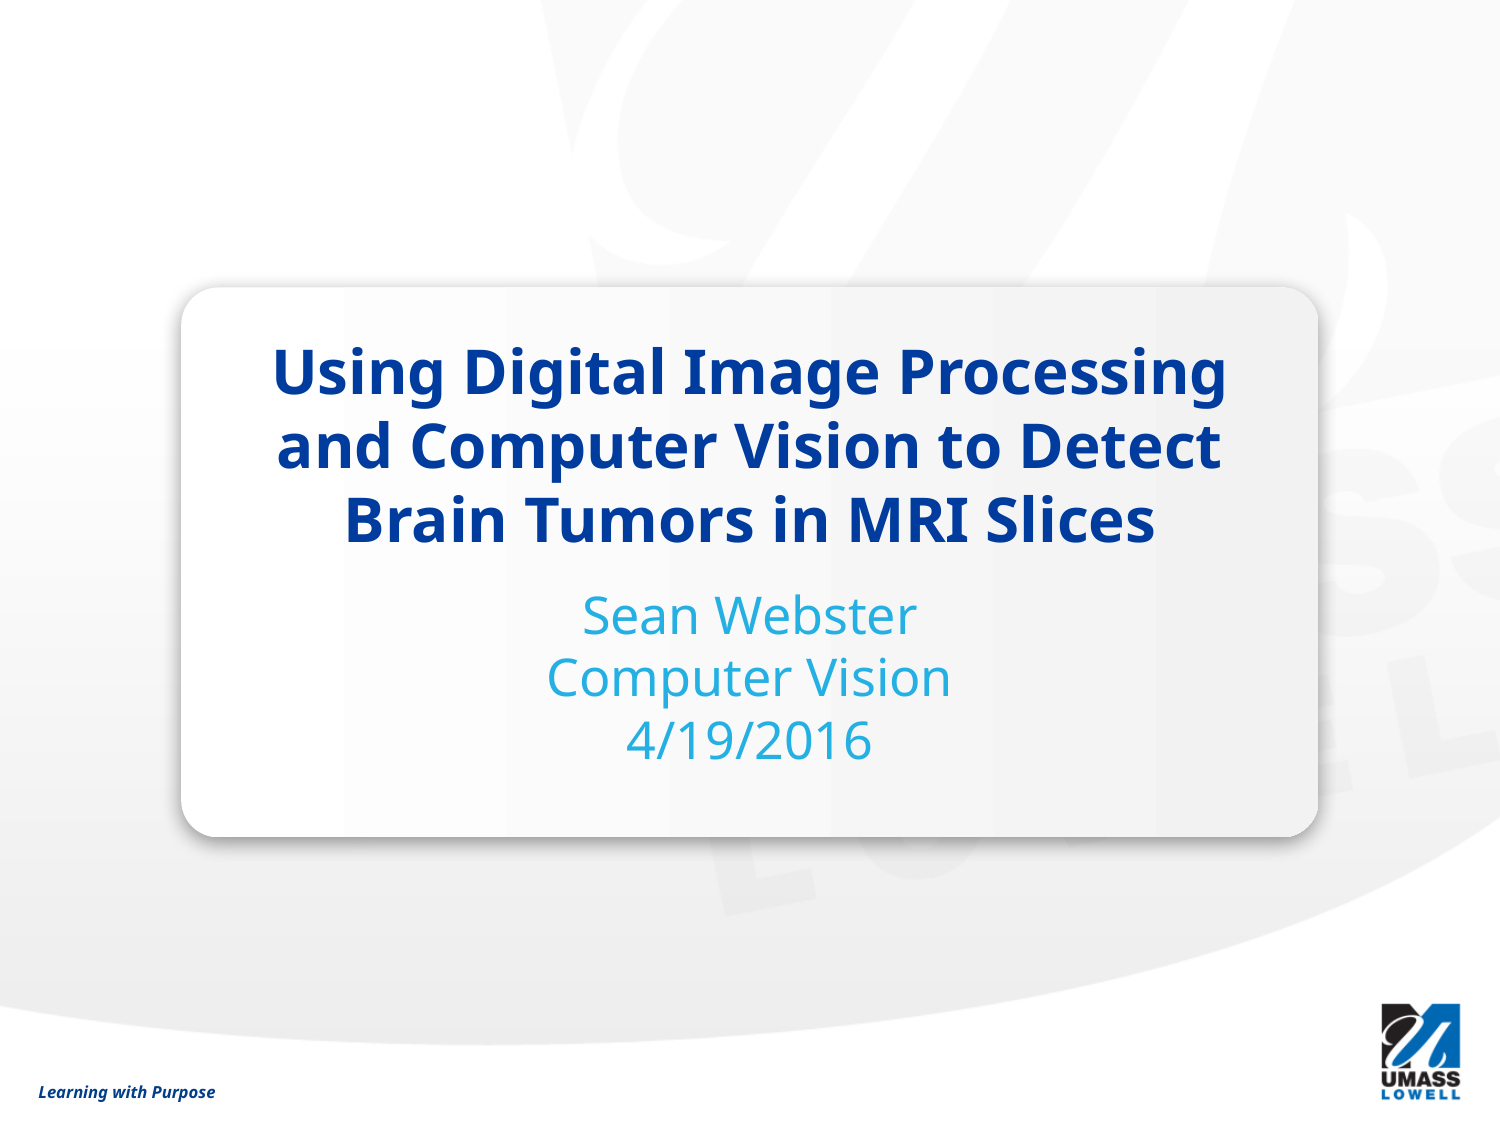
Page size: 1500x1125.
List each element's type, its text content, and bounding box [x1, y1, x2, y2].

title Using Digital Image Processing and Computer Vision to Detect Brain Tumors in MRI Slices [212, 324, 1288, 563]
subtitle Sean Webster Computer Vision 4/19/2016 [225, 575, 1275, 813]
picture [0, 0, 1500, 1125]
